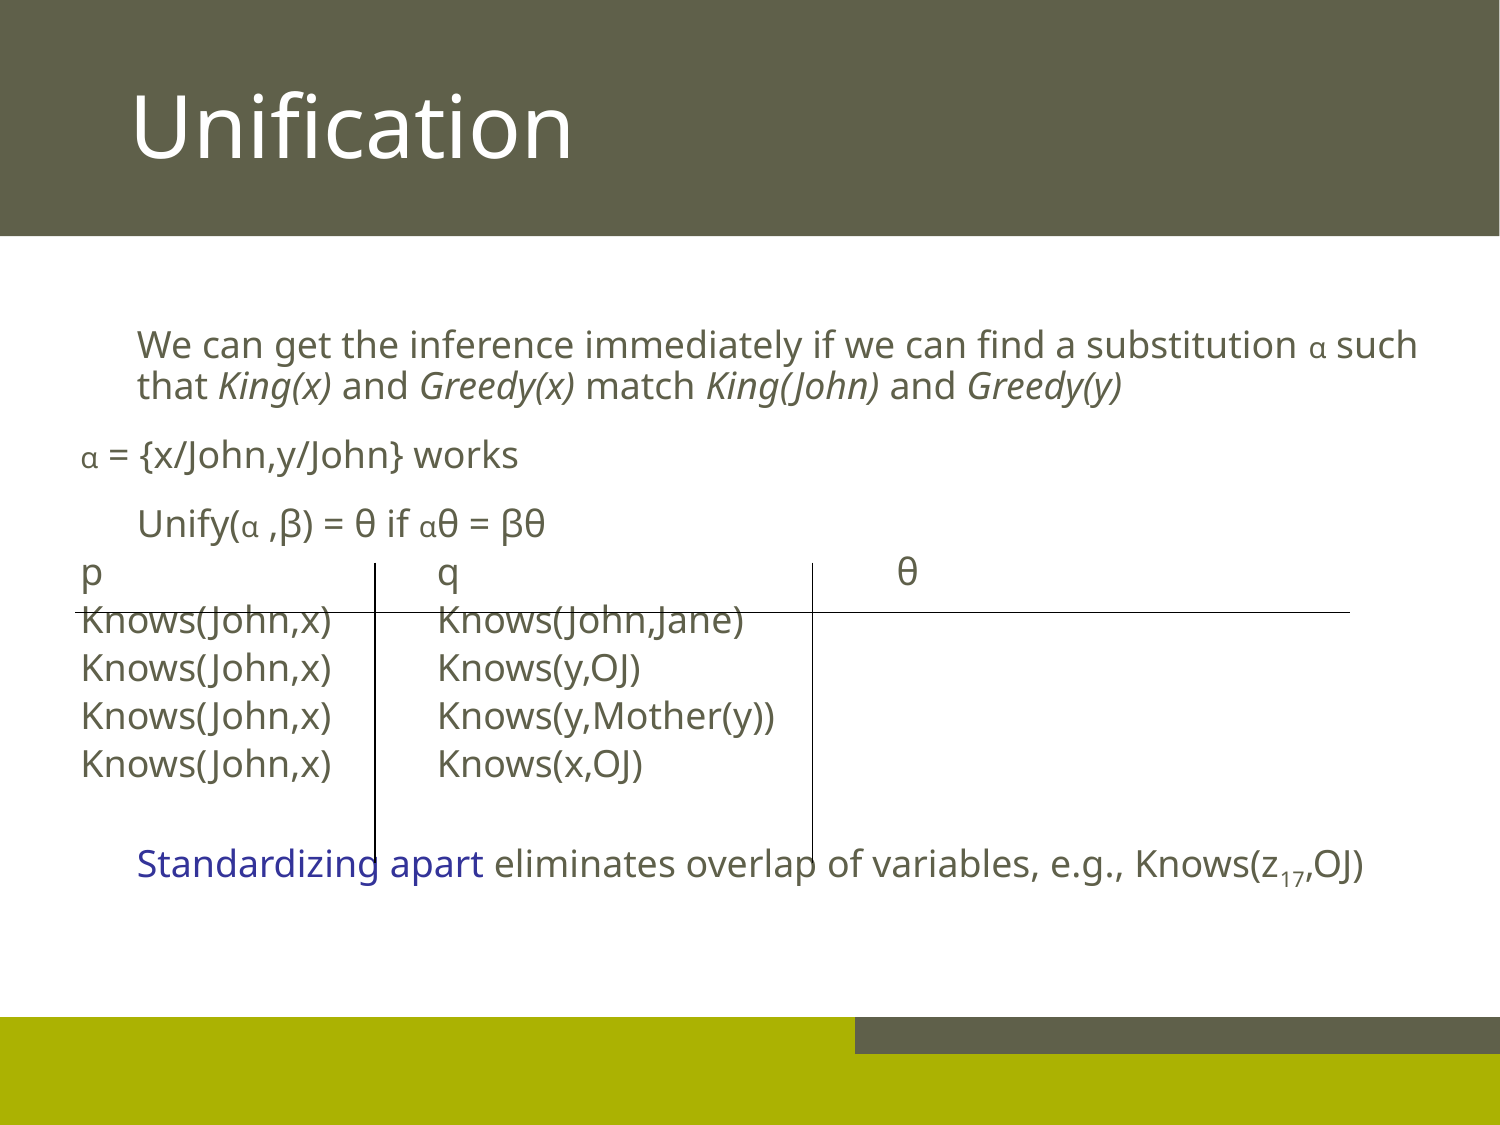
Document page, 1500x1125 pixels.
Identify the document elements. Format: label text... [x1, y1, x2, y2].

list We can get the inference immediately if we can find a substitution α such that King(x) and Greedy(x) match King(John) and Greedy(y) α = {x/John,y/John} works Unify(α ,β) = θ if αθ = βθ p q θ Knows(John,x) Knows(John,Jane) Knows(John,x) Knows(y,OJ) Knows(John,x) Knows(y,Mother(y)) Knows(John,x) Knows(x,OJ) Standardizing apart eliminates overlap of variables, e.g., Knows(z17,OJ) [80, 326, 1480, 984]
title Unification [0, 0, 1500, 237]
